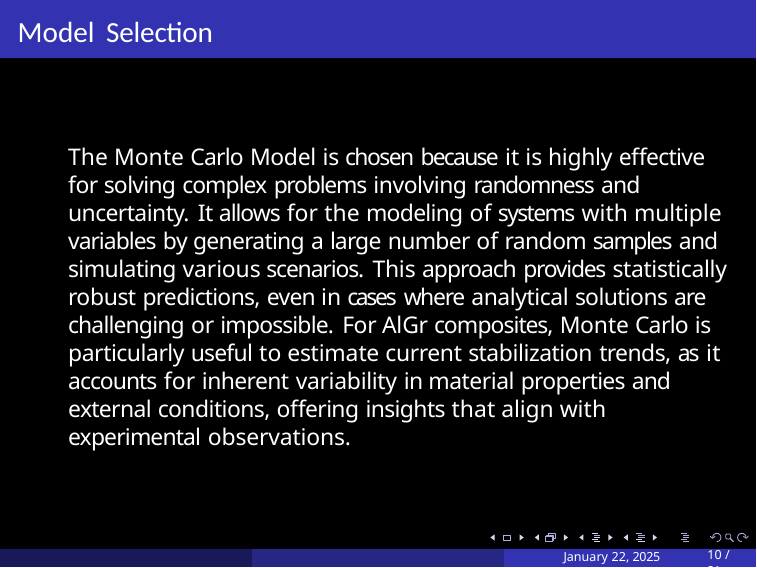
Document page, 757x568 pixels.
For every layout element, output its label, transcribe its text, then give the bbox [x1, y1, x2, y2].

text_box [0, 548, 757, 568]
text_box The Monte Carlo Model is chosen because it is highly effective for solving complex problems involving randomness and uncertainty. It allows for the modeling of systems with multiple variables by generating a large number of random samples and simulating various scenarios. This approach provides statistically robust predictions, even in cases where analytical solutions are challenging or impossible. For AlGr composites, Monte Carlo is particularly useful to estimate current stabilization trends, as it accounts for inherent variability in material properties and external conditions, offering insights that align with experimental observations. [66, 140, 736, 450]
title Model Selection [15, 10, 473, 108]
